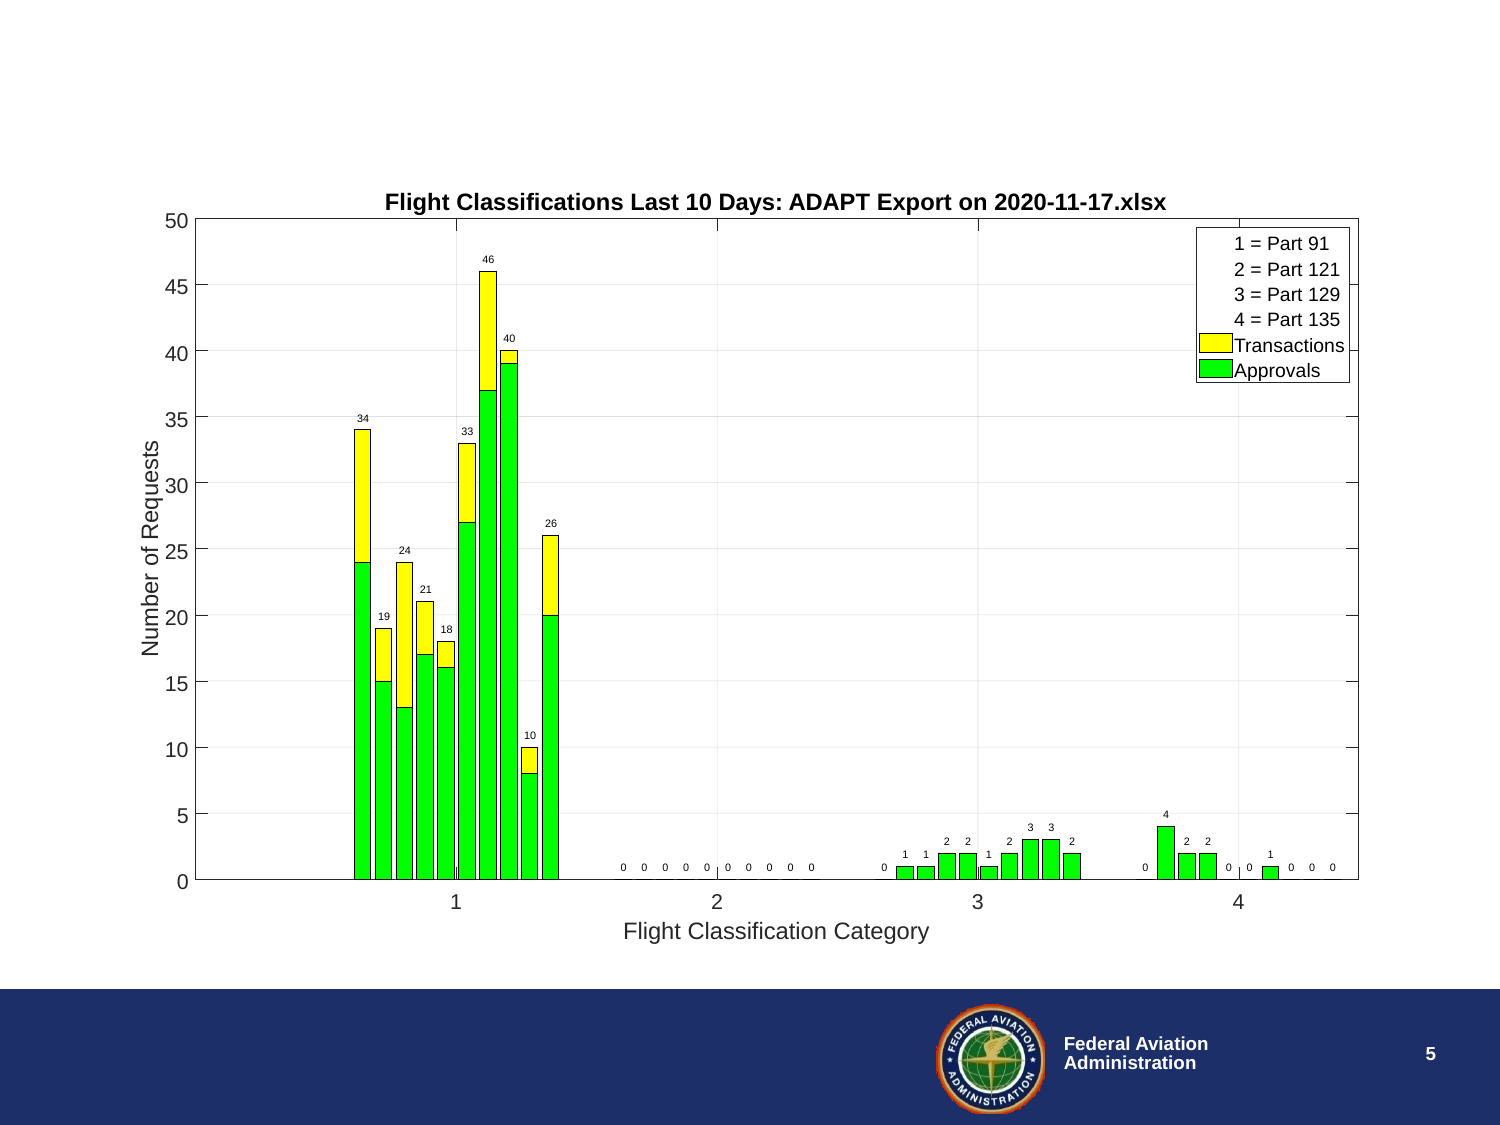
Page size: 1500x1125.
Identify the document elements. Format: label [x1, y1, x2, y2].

picture [936, 1004, 1045, 1114]
picture [0, 157, 1500, 968]
